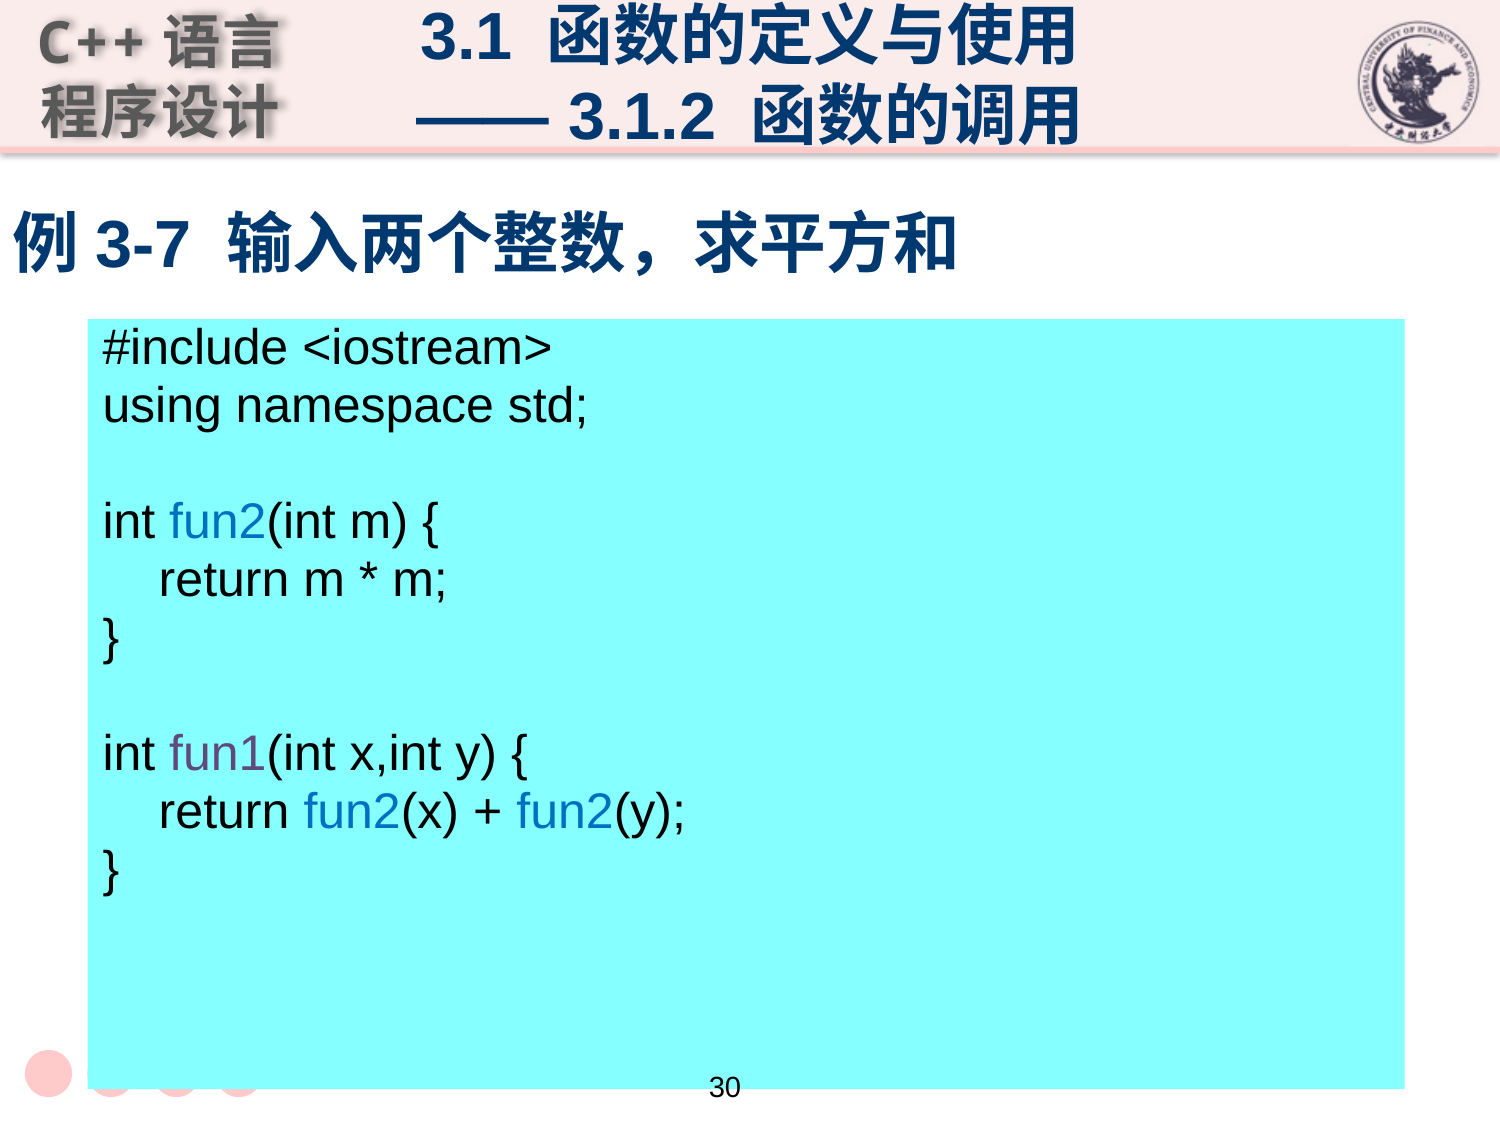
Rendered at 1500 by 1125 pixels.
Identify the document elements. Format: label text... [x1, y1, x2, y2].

text_box 3.1 函数的定义与使用 —— 3.1.2 函数的调用 [88, 37, 1413, 108]
title 例3-7 输入两个整数，求平方和 [0, 162, 1098, 320]
slide_number 30 [674, 1046, 776, 1125]
list #include <iostream> using namespace std; int fun2(int m) { return m * m; } int fun1(int x,int y) { return fun2(x) + fun2(y); } [87, 318, 1405, 1090]
picture [0, 0, 1500, 147]
